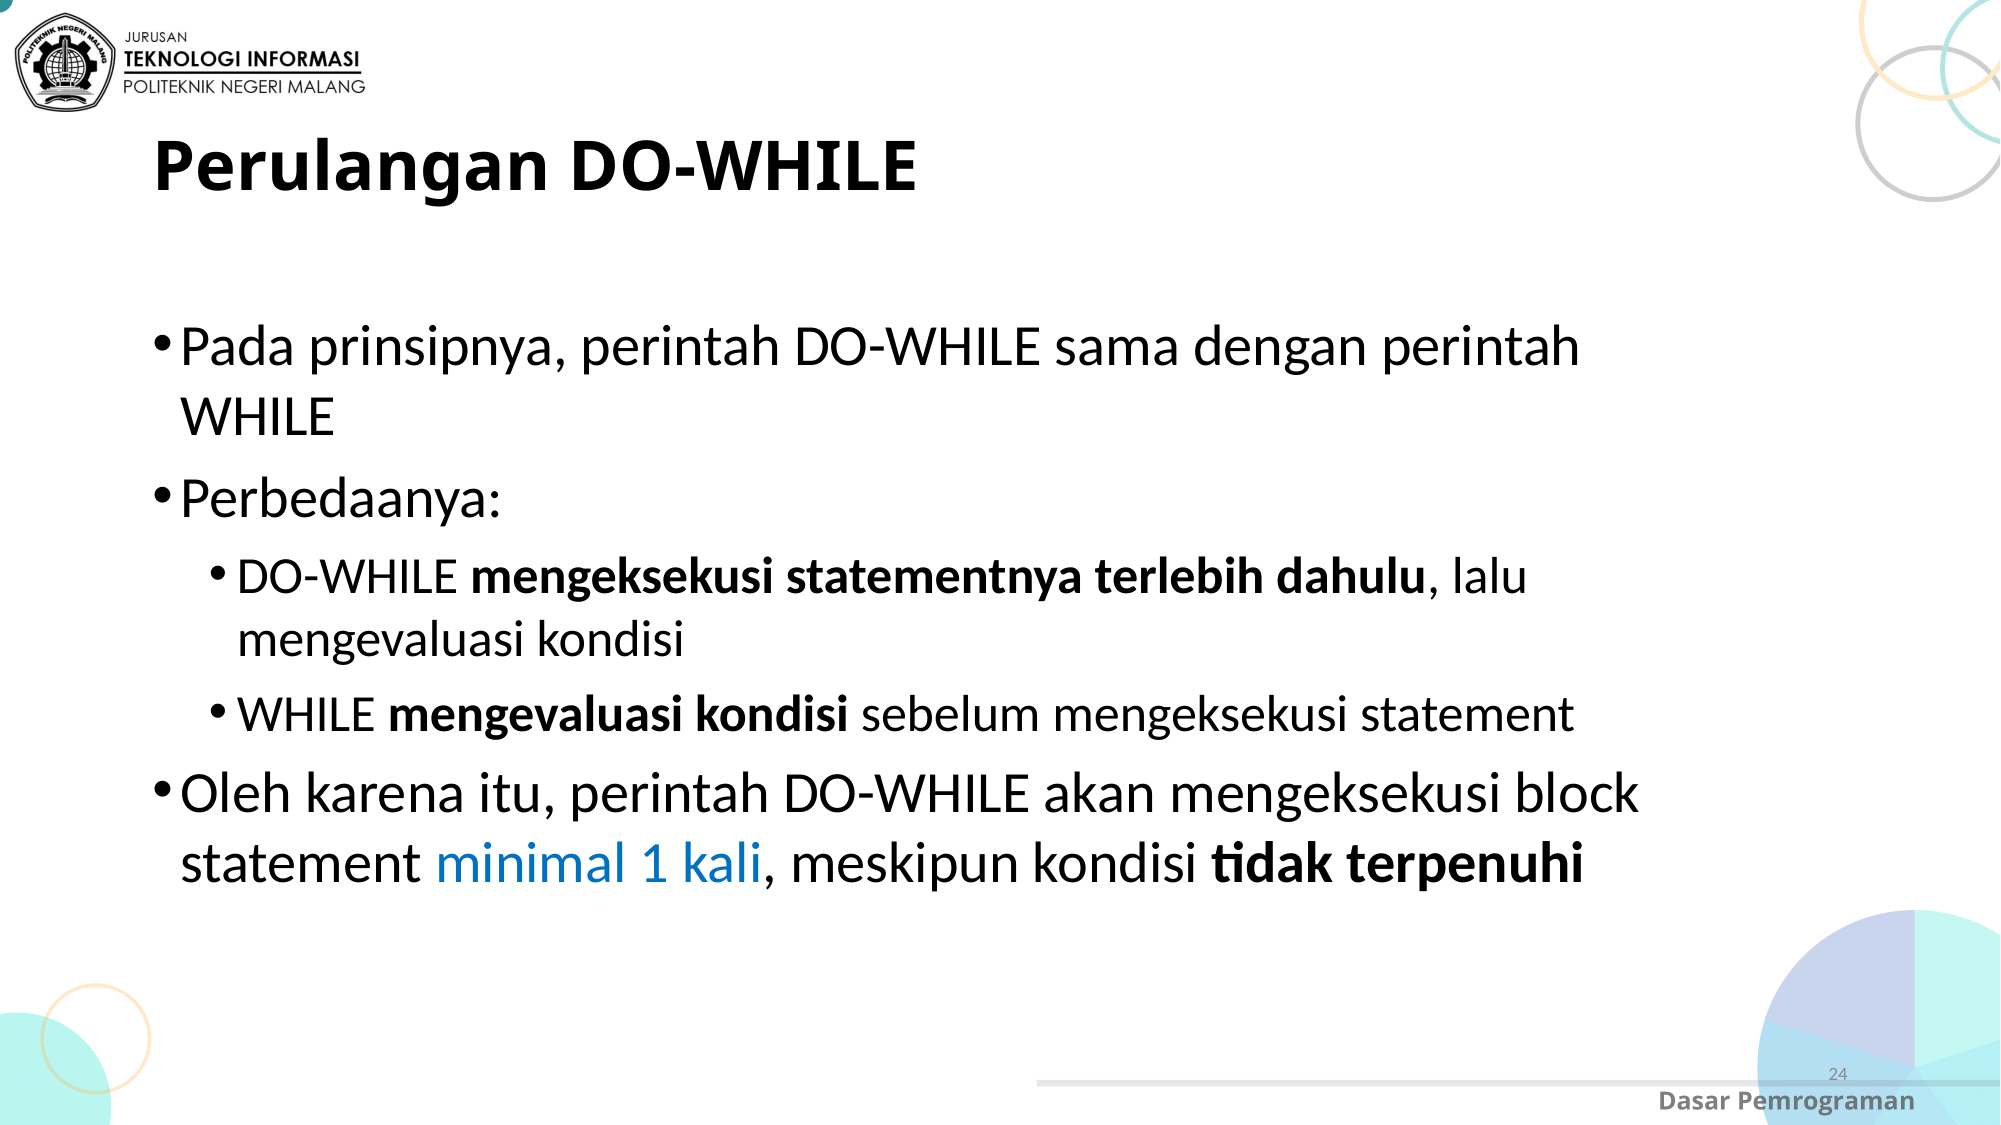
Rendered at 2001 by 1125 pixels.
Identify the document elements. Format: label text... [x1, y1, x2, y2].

title Perulangan DO-WHILE [137, 59, 1762, 278]
picture [0, 0, 2001, 1125]
slide_number 24 [1412, 1042, 1863, 1103]
list Pada prinsipnya, perintah DO-WHILE sama dengan perintah WHILE Perbedaanya: DO-WHILE mengeksekusi statementnya terlebih dahulu, lalu mengevaluasi kondisi WHILE mengevaluasi kondisi sebelum mengeksekusi statement Oleh karena itu, perintah DO-WHILE akan mengeksekusi block statement minimal 1 kali, meskipun kondisi tidak terpenuhi [137, 299, 1762, 1014]
